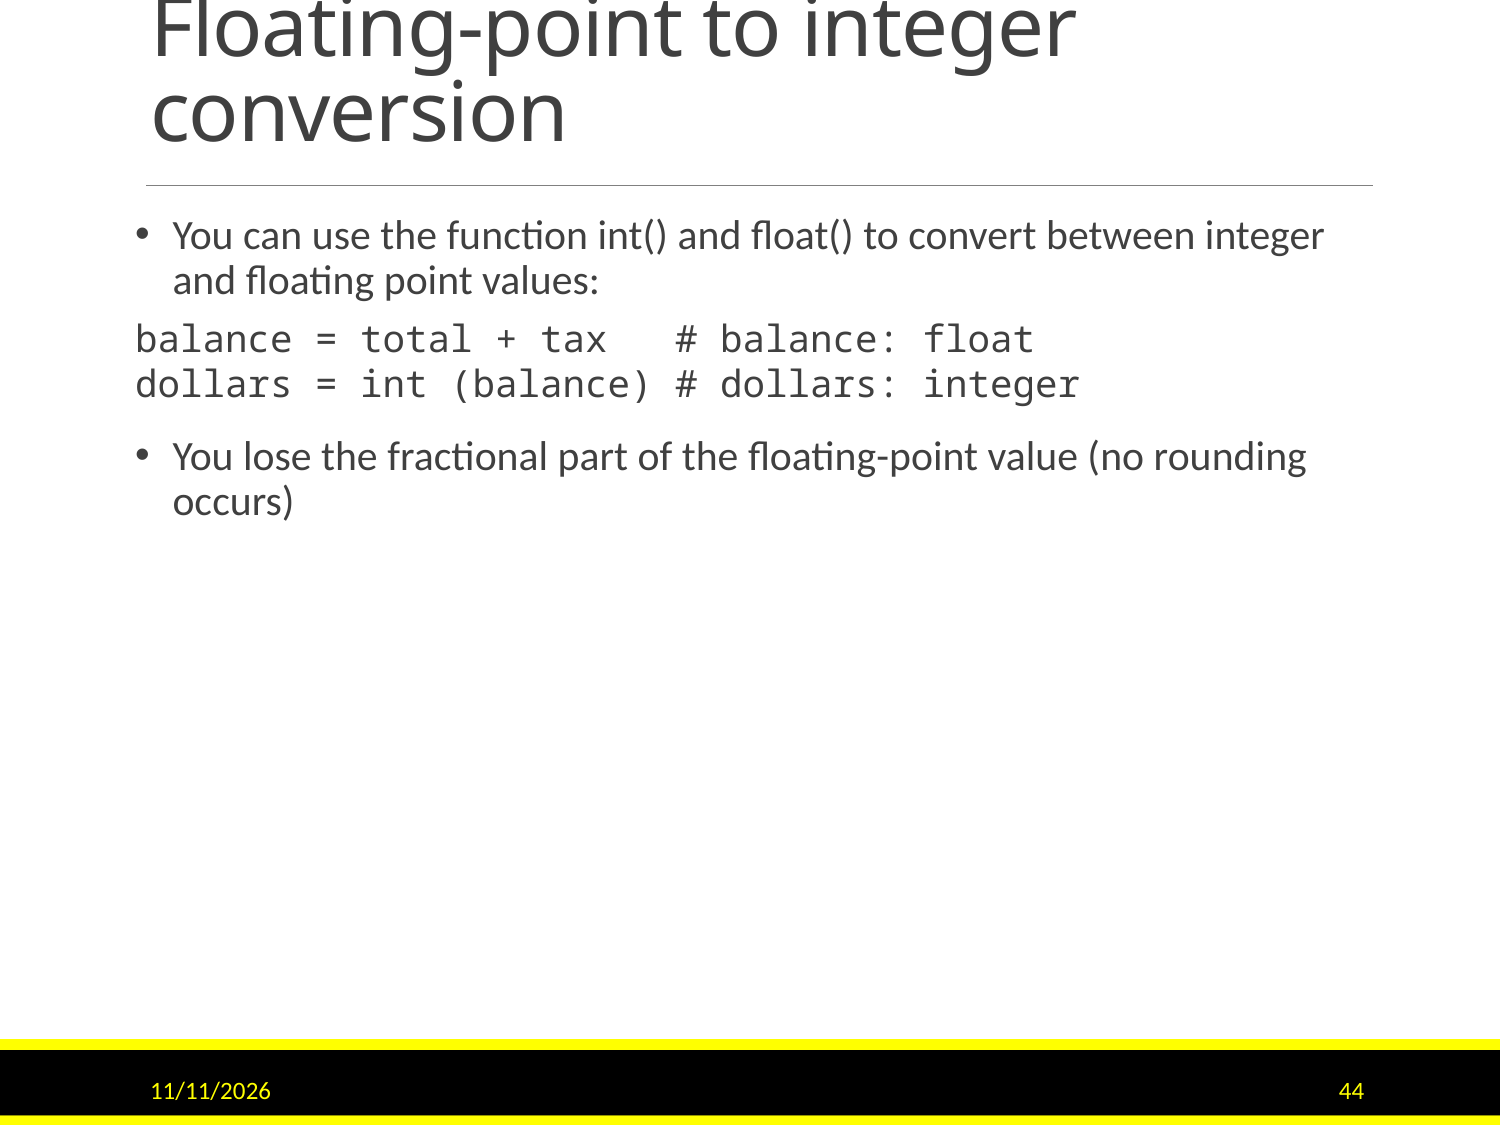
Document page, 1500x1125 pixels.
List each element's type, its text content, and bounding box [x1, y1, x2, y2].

slide_number 44 [1218, 1059, 1380, 1120]
list You can use the function int() and float() to convert between integer and floating point values: balance = total + tax # balance: float dollars = int (balance) # dollars: integer You lose the fractional part of the floating-point value (no rounding occurs) [135, 205, 1373, 963]
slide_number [135, 1059, 440, 1120]
title Floating-point to integer conversion [135, 47, 1373, 167]
